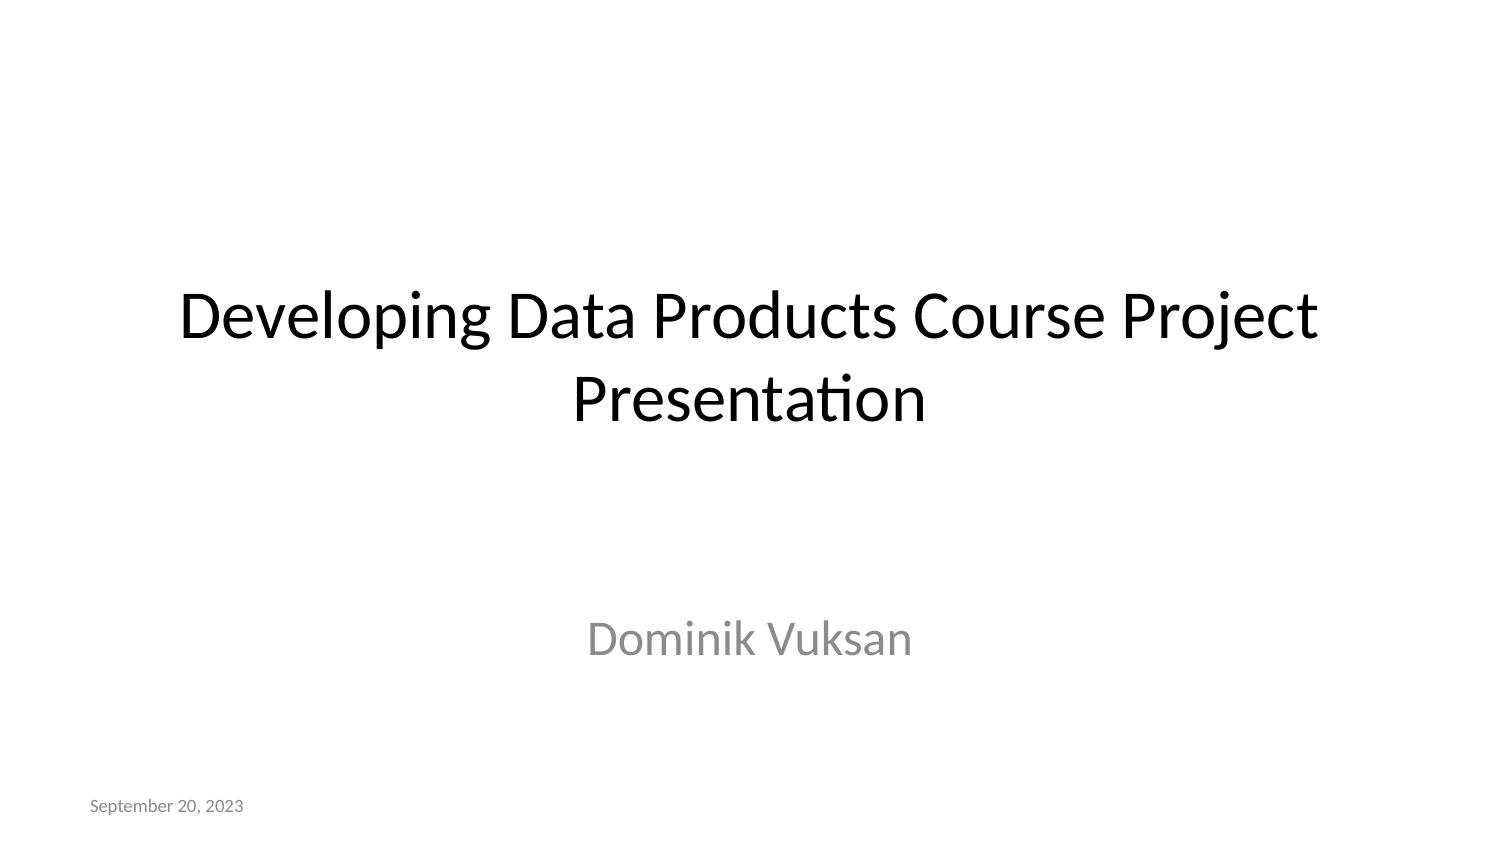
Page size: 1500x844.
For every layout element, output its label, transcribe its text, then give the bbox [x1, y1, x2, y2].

title Developing Data Products Course Project Presentation [112, 262, 1388, 443]
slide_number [75, 782, 425, 827]
subtitle Dominik Vuksan [225, 478, 1275, 694]
